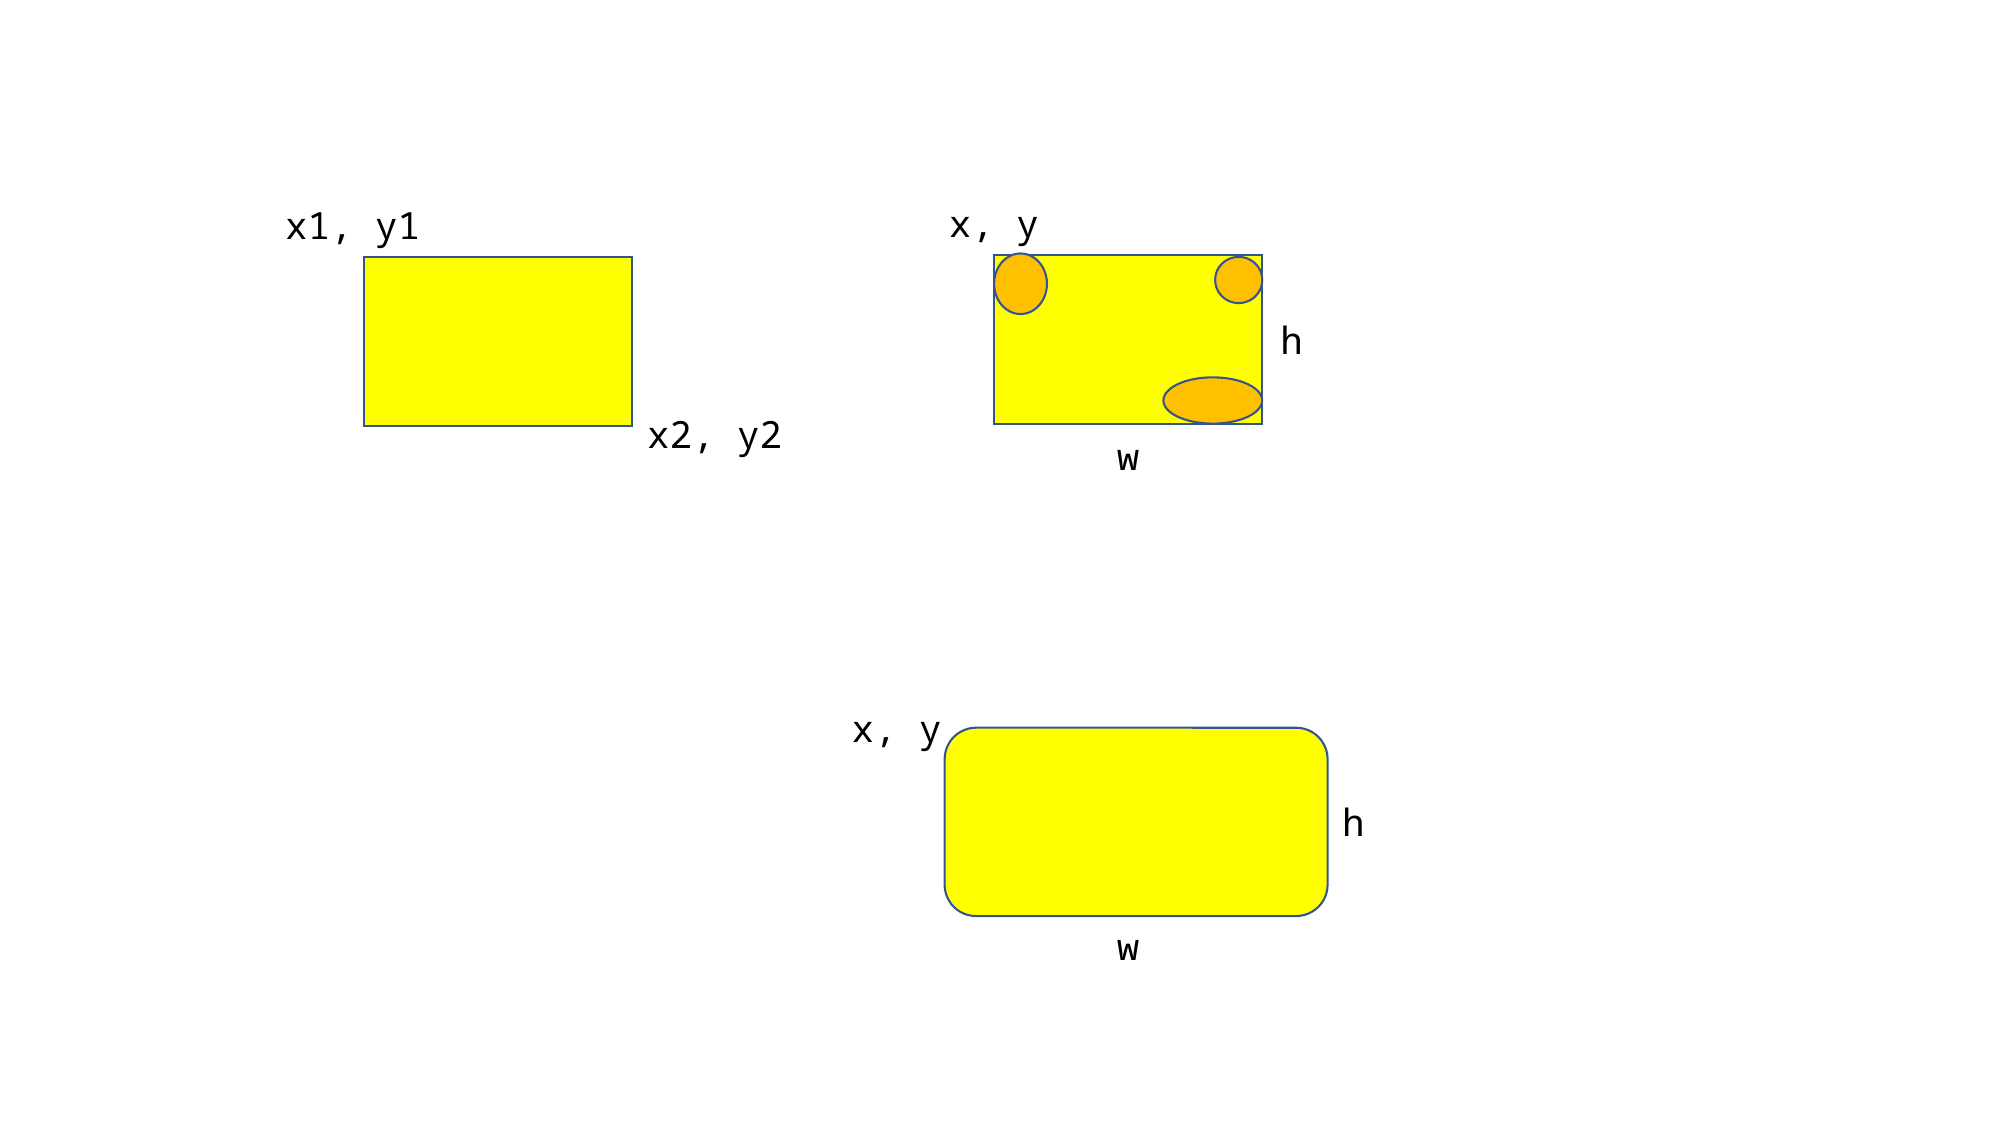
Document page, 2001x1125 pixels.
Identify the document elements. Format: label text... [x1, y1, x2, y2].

text_box w [1102, 426, 1155, 486]
text_box w [1102, 916, 1155, 976]
text_box [993, 252, 1049, 316]
text_box [943, 726, 1329, 918]
text_box x, y [934, 192, 1054, 253]
text_box [363, 256, 633, 427]
text_box x, y [836, 697, 957, 758]
text_box [1162, 376, 1264, 425]
text_box [993, 254, 1263, 425]
text_box x1, y1 [270, 194, 435, 255]
text_box h [1265, 309, 1318, 370]
text_box [1214, 255, 1264, 305]
text_box x2, y2 [632, 403, 798, 464]
text_box h [1327, 791, 1380, 852]
